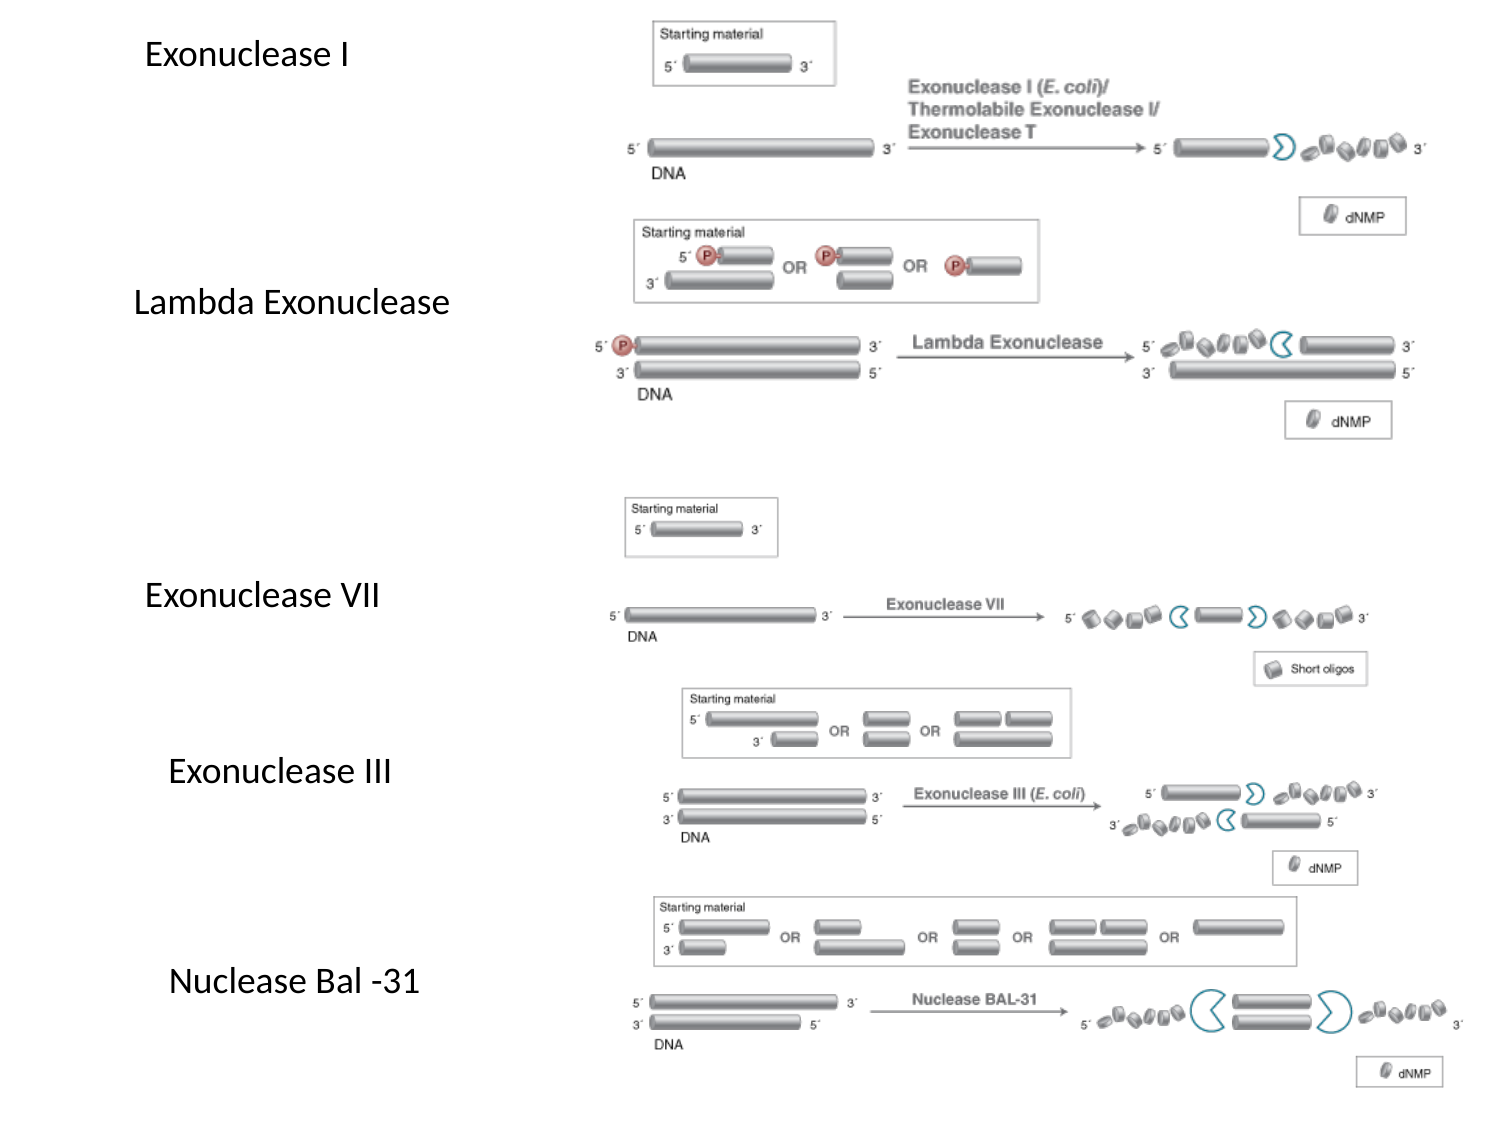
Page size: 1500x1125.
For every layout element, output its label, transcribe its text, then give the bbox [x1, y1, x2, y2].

text_box Lambda Exonuclease [118, 269, 466, 330]
text_box Exonuclease III [153, 738, 408, 798]
text_box Nuclease Bal -31 [153, 949, 436, 1009]
picture [597, 480, 1476, 1102]
picture [585, 0, 1443, 458]
text_box Exonuclease I [130, 21, 366, 82]
text_box Exonuclease VII [130, 562, 396, 623]
